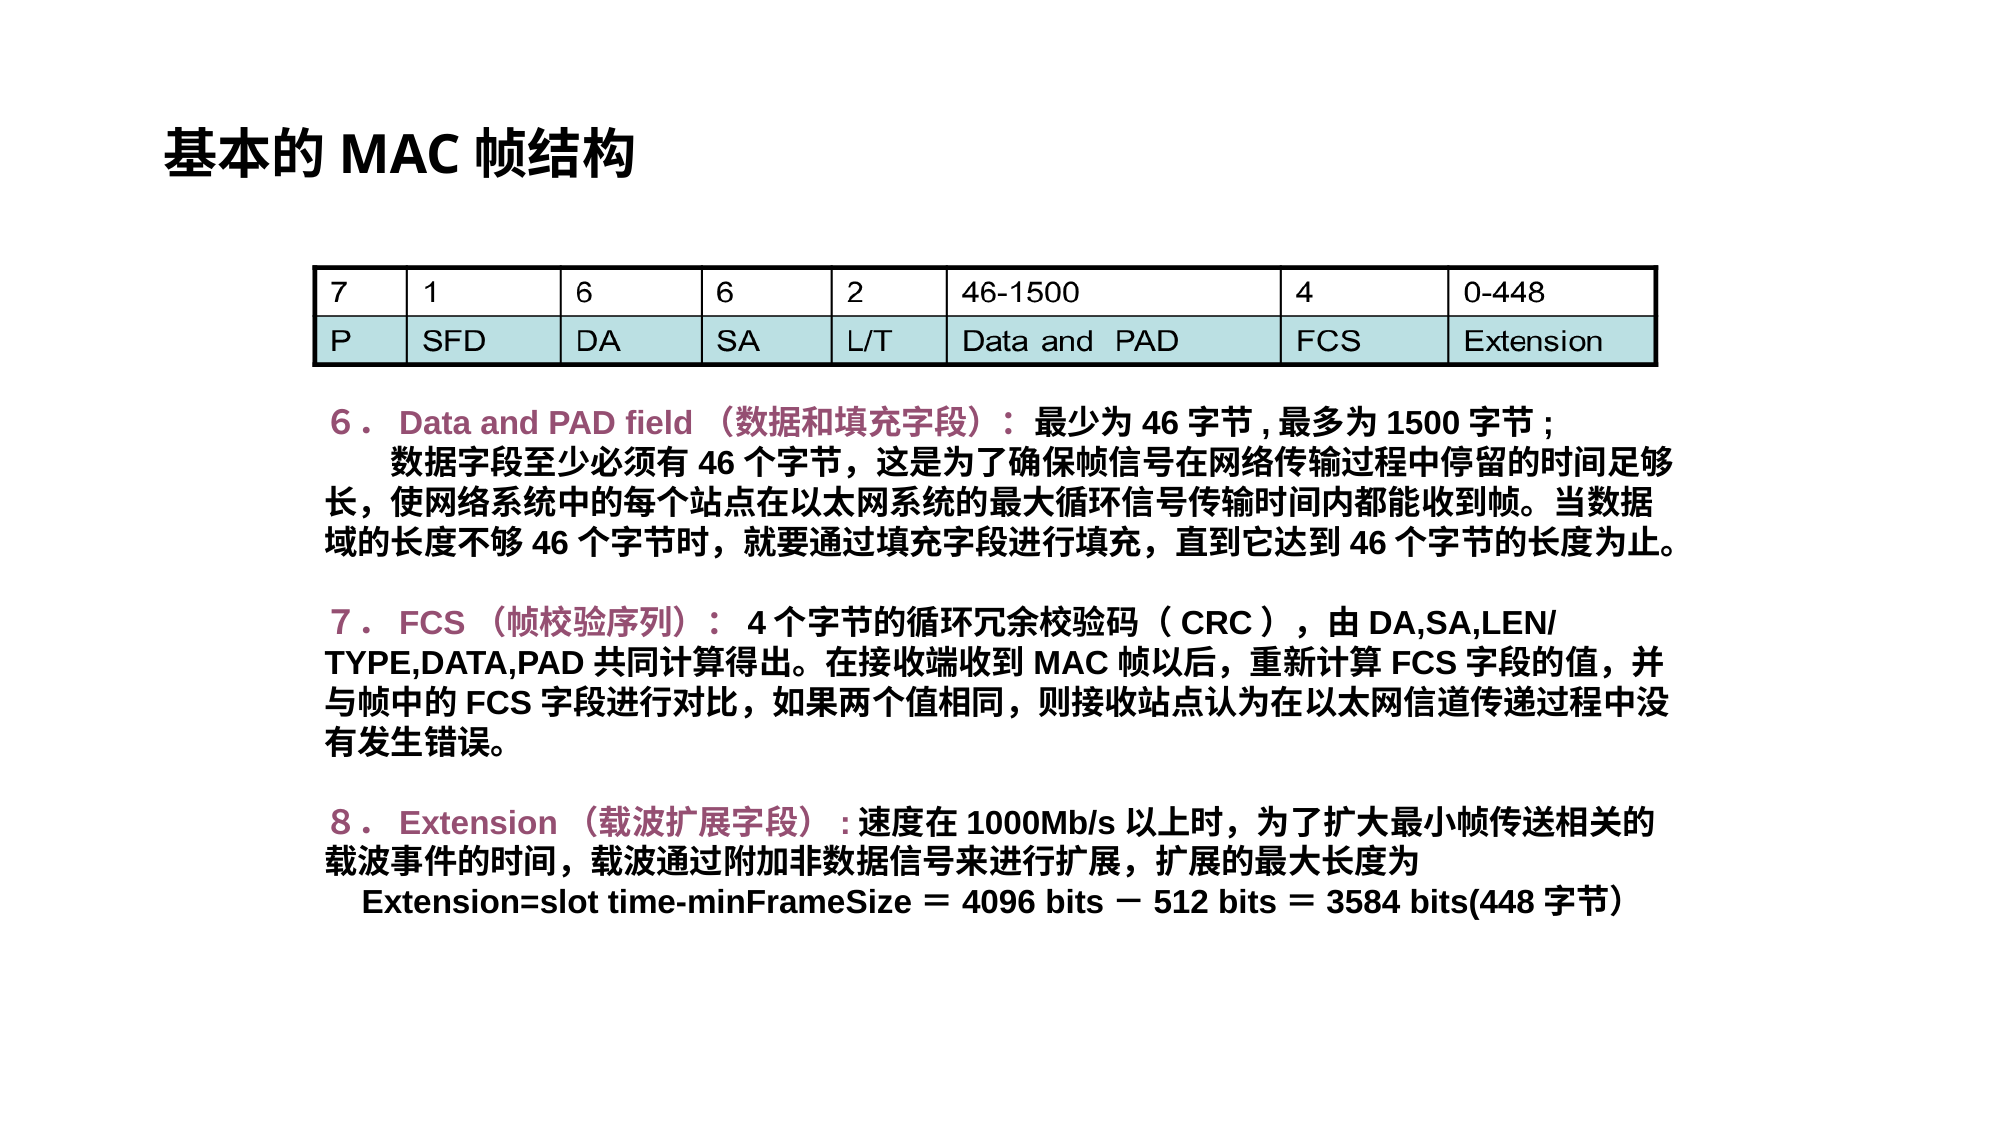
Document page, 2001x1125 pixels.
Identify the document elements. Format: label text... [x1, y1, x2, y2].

text_box 基本的MAC帧结构 [150, 120, 1501, 192]
text_box ６．Data and PAD field（数据和填充字段）：最少为46字节,最多为1500字节; 数据字段至少必须有46个字节，这是为了确保帧信号在网络传输过程中停留的时间足够长，使网络系统中的每个站点在以太网系统的最大循环信号传输时间内都能收到帧。当数据域的长度不够46个字节时，就要通过填充字段进行填充，直到它达到46个字节的长度为止。 ７．FCS（帧校验序列）：4个字节的循环冗余校验码（CRC），由DA,SA,LEN/TYPE,DATA,PAD共同计算得出。在接收端收到MAC帧以后，重新计算FCS字段的值，并与帧中的FCS字段进行对比，如果两个值相同，则接收站点认为在以太网信道传递过程中没有发生错误。 ８．Extension（载波扩展字段）:速度在1000Mb/s以上时，为了扩大最小帧传送相关的载波事件的时间，载波通过附加非数据信号来进行扩展，扩展的最大长度为 Extension=slot time-minFrameSize＝4096 bits－512 bits＝3584 bits(448字节） [309, 394, 1692, 985]
picture [309, 264, 1660, 375]
